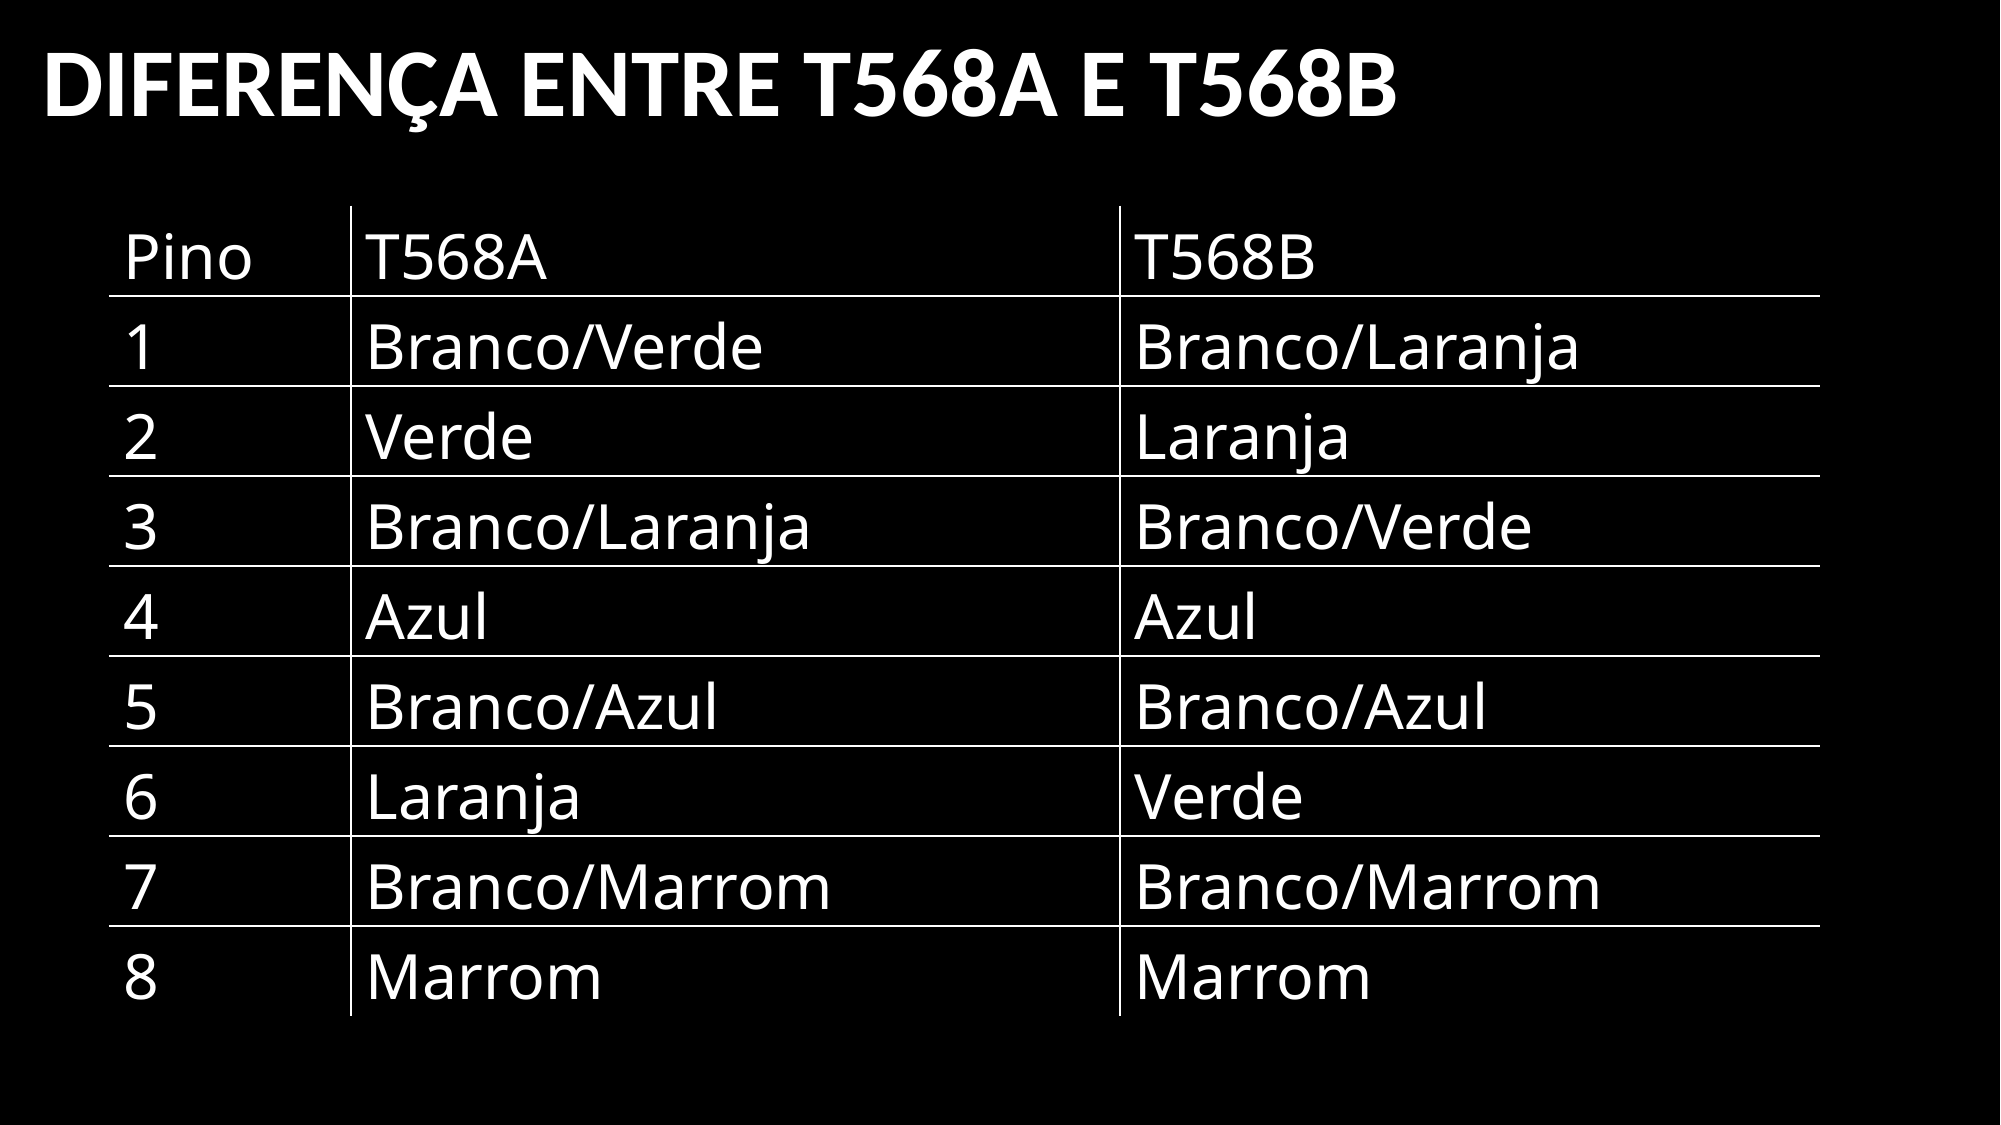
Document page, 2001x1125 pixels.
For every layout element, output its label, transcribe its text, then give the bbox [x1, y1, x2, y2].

table_cell Branco/Laranja [352, 477, 1119, 565]
table_cell Verde [1121, 747, 1820, 835]
table_cell 7 [109, 837, 350, 925]
table_cell 1 [109, 297, 350, 385]
table_cell Branco/Marrom [1121, 837, 1820, 925]
table_cell 3 [109, 477, 350, 565]
table_cell Branco/Verde [1121, 477, 1820, 565]
table_cell Azul [352, 567, 1119, 655]
table_cell Verde [352, 387, 1119, 475]
table_cell 6 [109, 747, 350, 835]
table_header T568A [352, 206, 1119, 295]
table_cell Branco/Azul [1121, 657, 1820, 745]
table_cell Branco/Verde [352, 297, 1119, 385]
text_box DIFERENÇA ENTRE T568A E T568B [27, 11, 1546, 144]
table_cell Laranja [352, 747, 1119, 835]
table_cell Marrom [1121, 927, 1820, 1016]
table_header T568B [1121, 206, 1820, 295]
table_cell Laranja [1121, 387, 1820, 475]
table_cell 5 [109, 657, 350, 745]
table_cell Branco/Azul [352, 657, 1119, 745]
table_cell Azul [1121, 567, 1820, 655]
table_cell 2 [109, 387, 350, 475]
table_cell Marrom [352, 927, 1119, 1016]
table_cell Branco/Laranja [1121, 297, 1820, 385]
table_cell 8 [109, 927, 350, 1016]
table_cell 4 [109, 567, 350, 655]
table_cell Branco/Marrom [352, 837, 1119, 925]
table_header Pino [109, 206, 350, 295]
